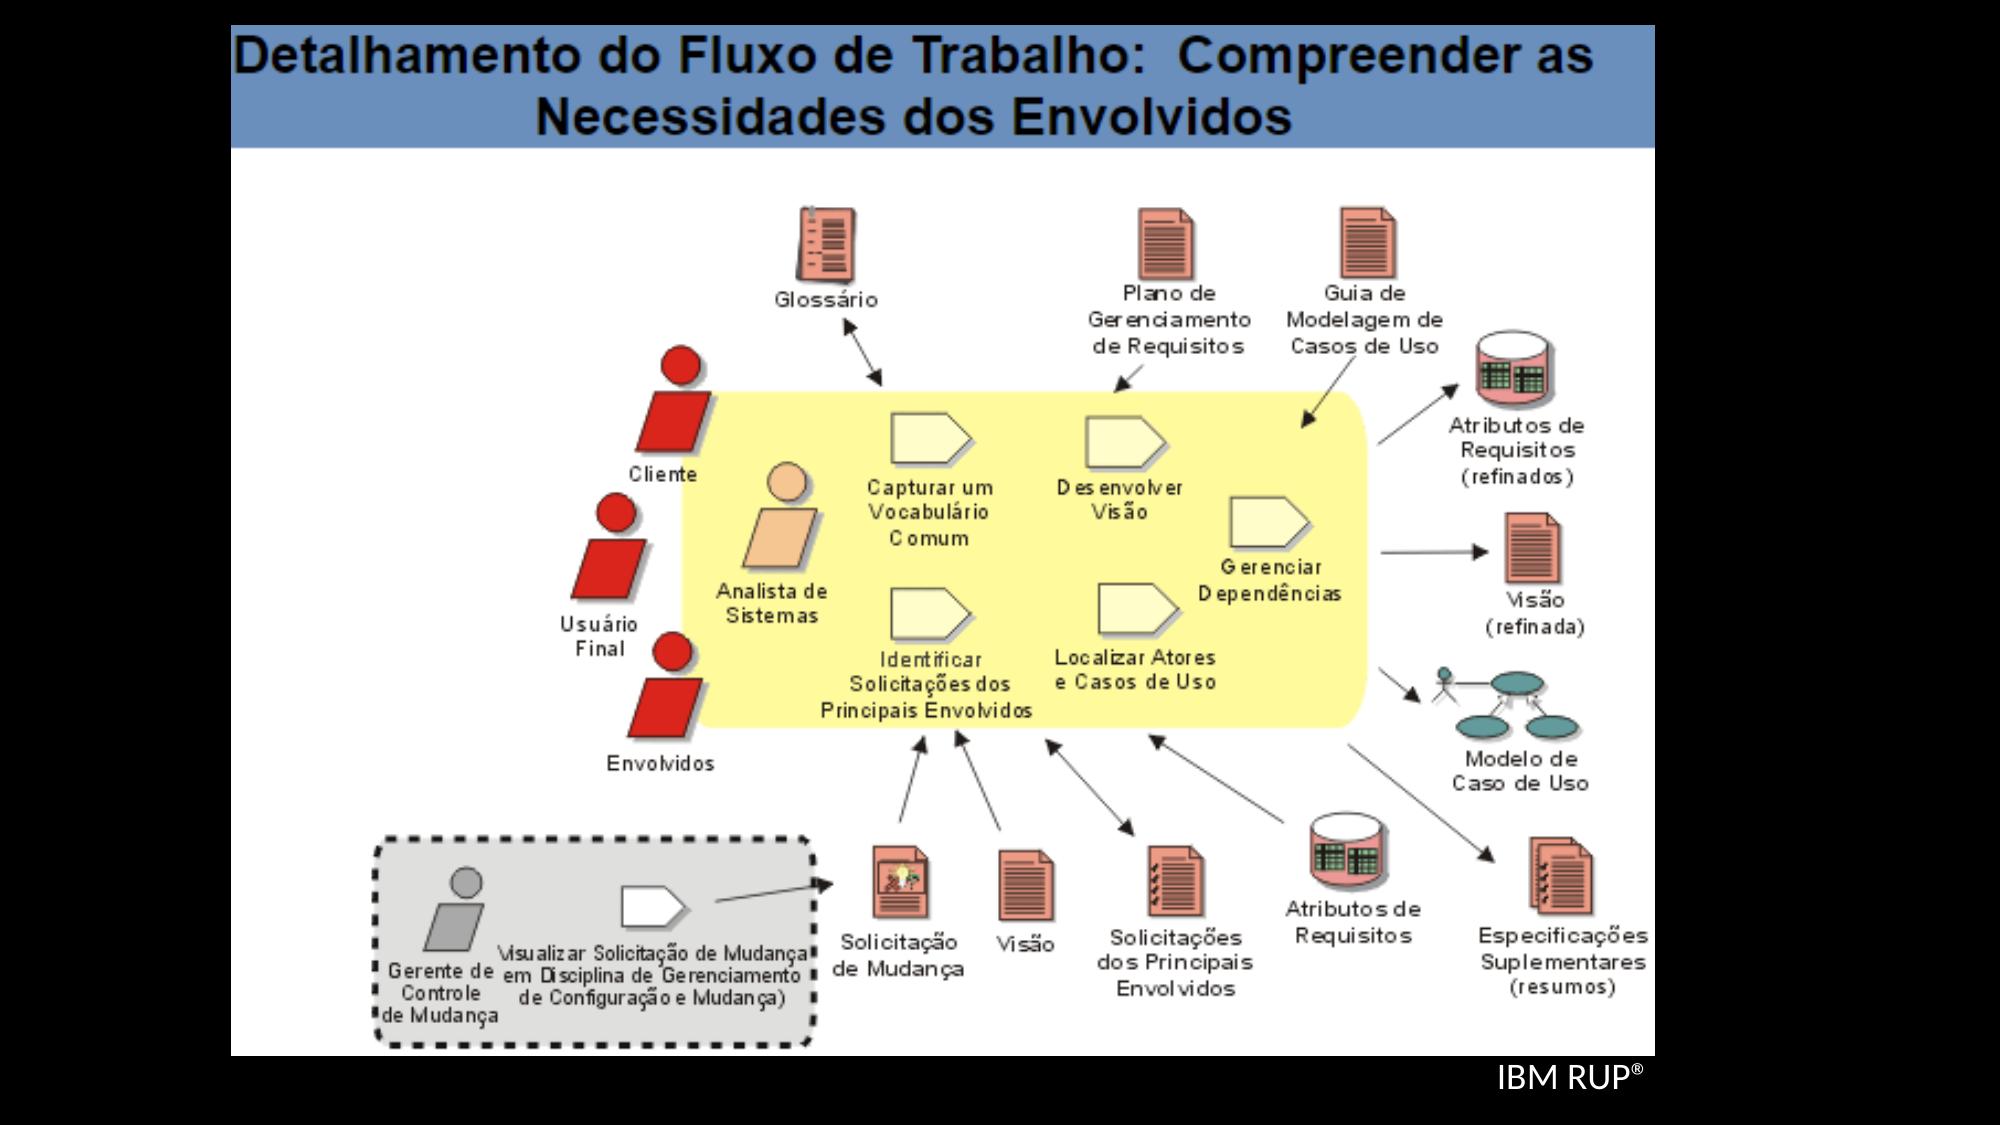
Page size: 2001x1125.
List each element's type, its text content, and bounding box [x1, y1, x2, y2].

picture [231, 25, 1655, 1056]
text_box IBM RUP® [1482, 1044, 1704, 1105]
